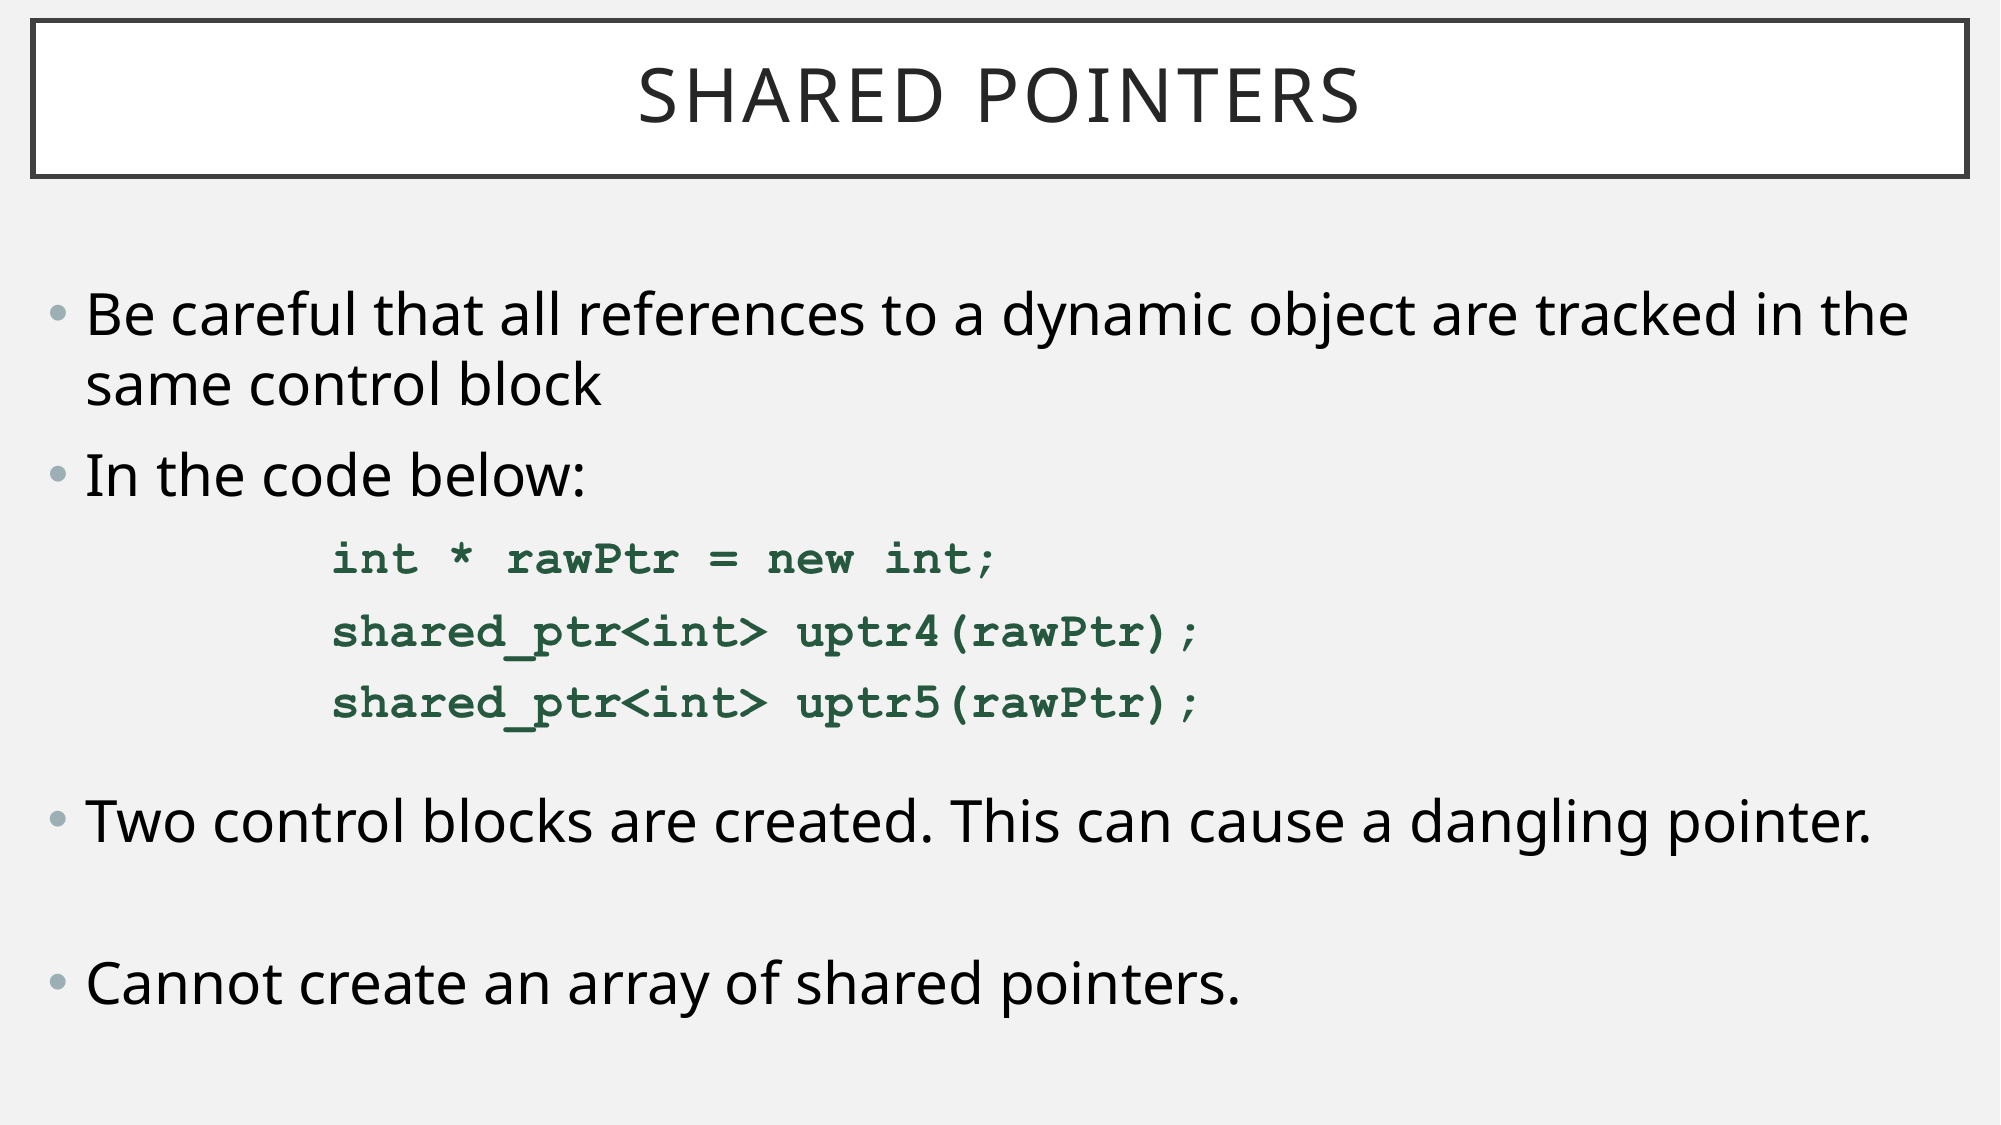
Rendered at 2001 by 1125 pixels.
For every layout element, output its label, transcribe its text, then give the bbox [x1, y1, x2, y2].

title Shared pointers [30, 18, 1970, 179]
text_box Be careful that all references to a dynamic object are tracked in the same control block In the code below: [33, 262, 1967, 490]
text_box Cannot create an array of shared pointers. [33, 899, 1967, 1063]
picture [322, 532, 1215, 738]
text_box Two control blocks are created. This can cause a dangling pointer. [33, 737, 1967, 899]
